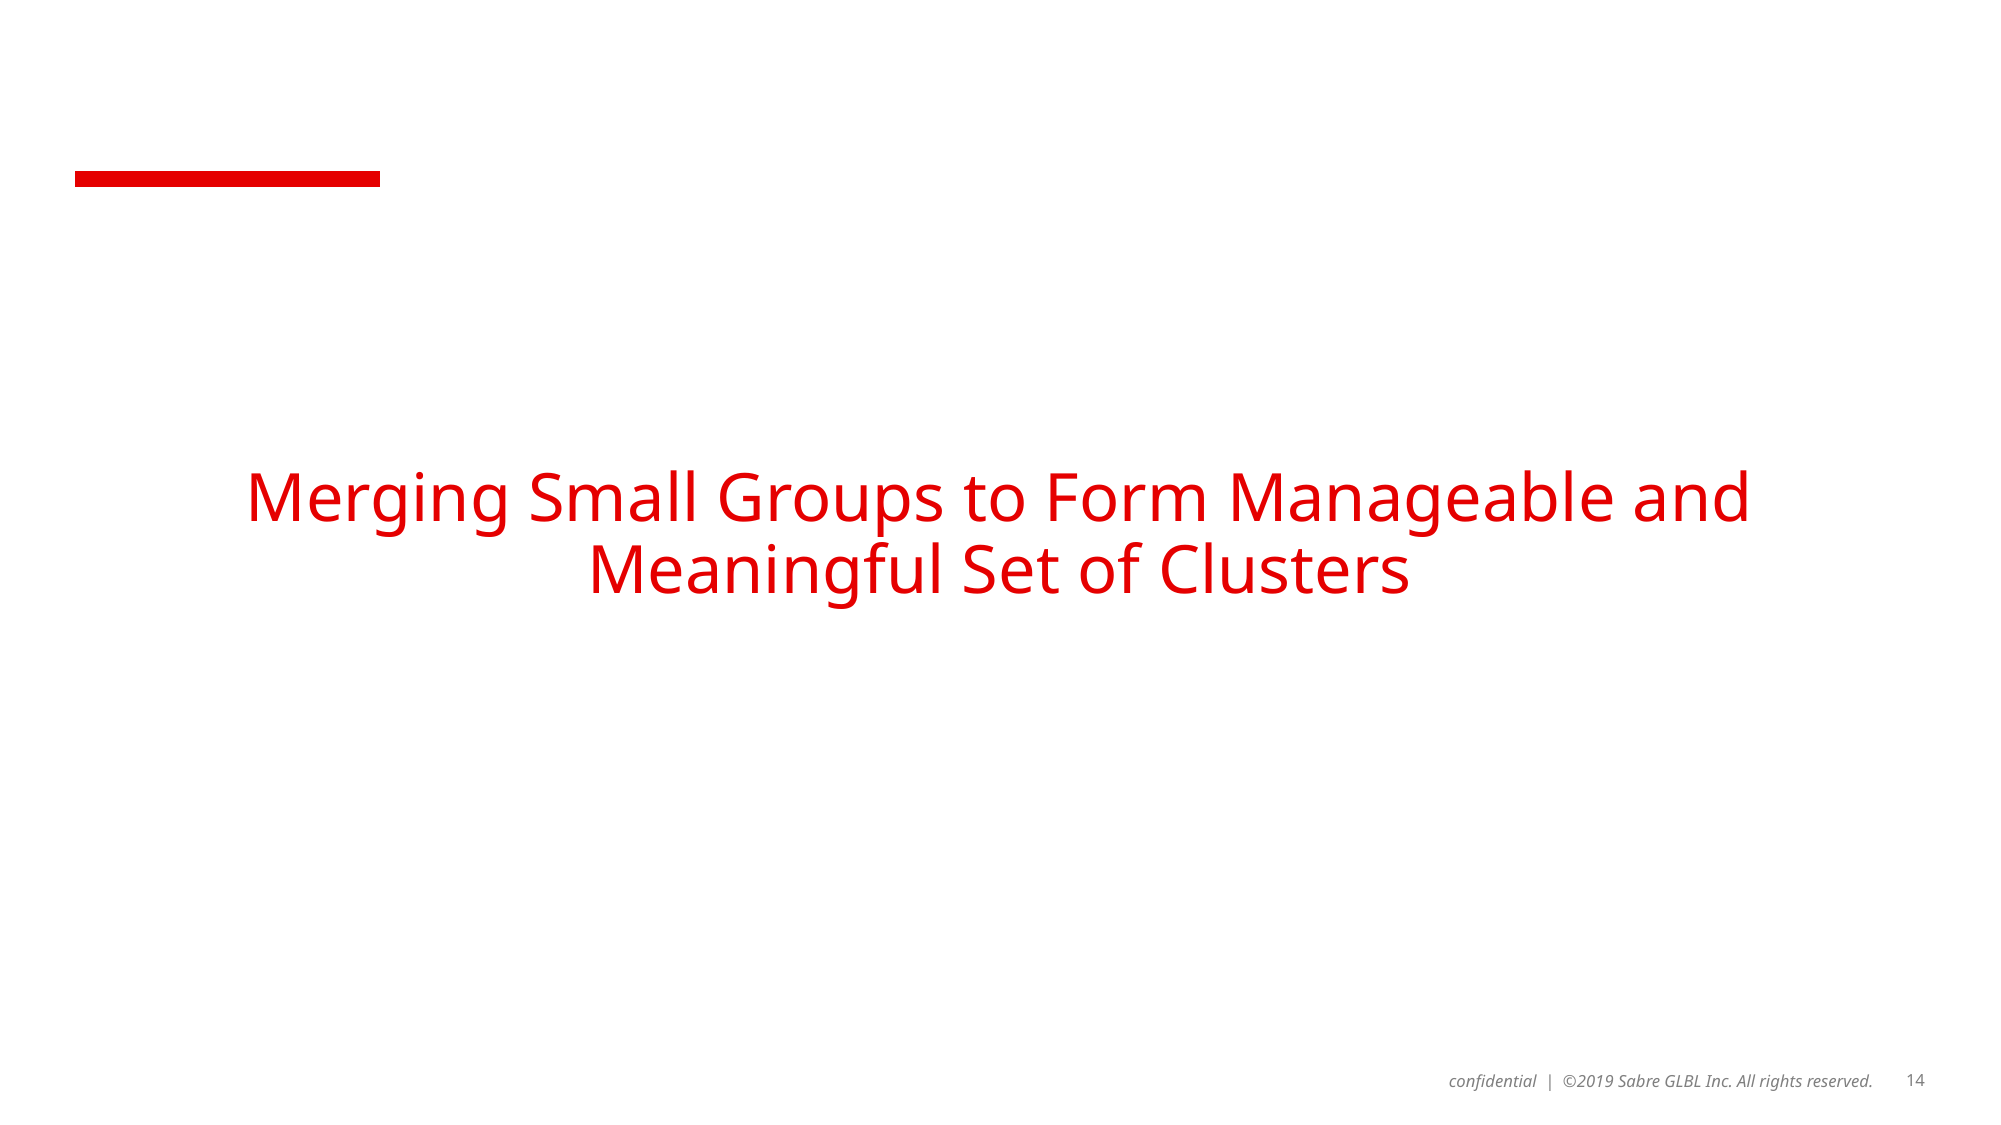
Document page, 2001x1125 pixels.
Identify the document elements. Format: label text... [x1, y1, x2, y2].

title Merging Small Groups to Form Manageable and Meaningful Set of Clusters [75, 462, 1925, 609]
